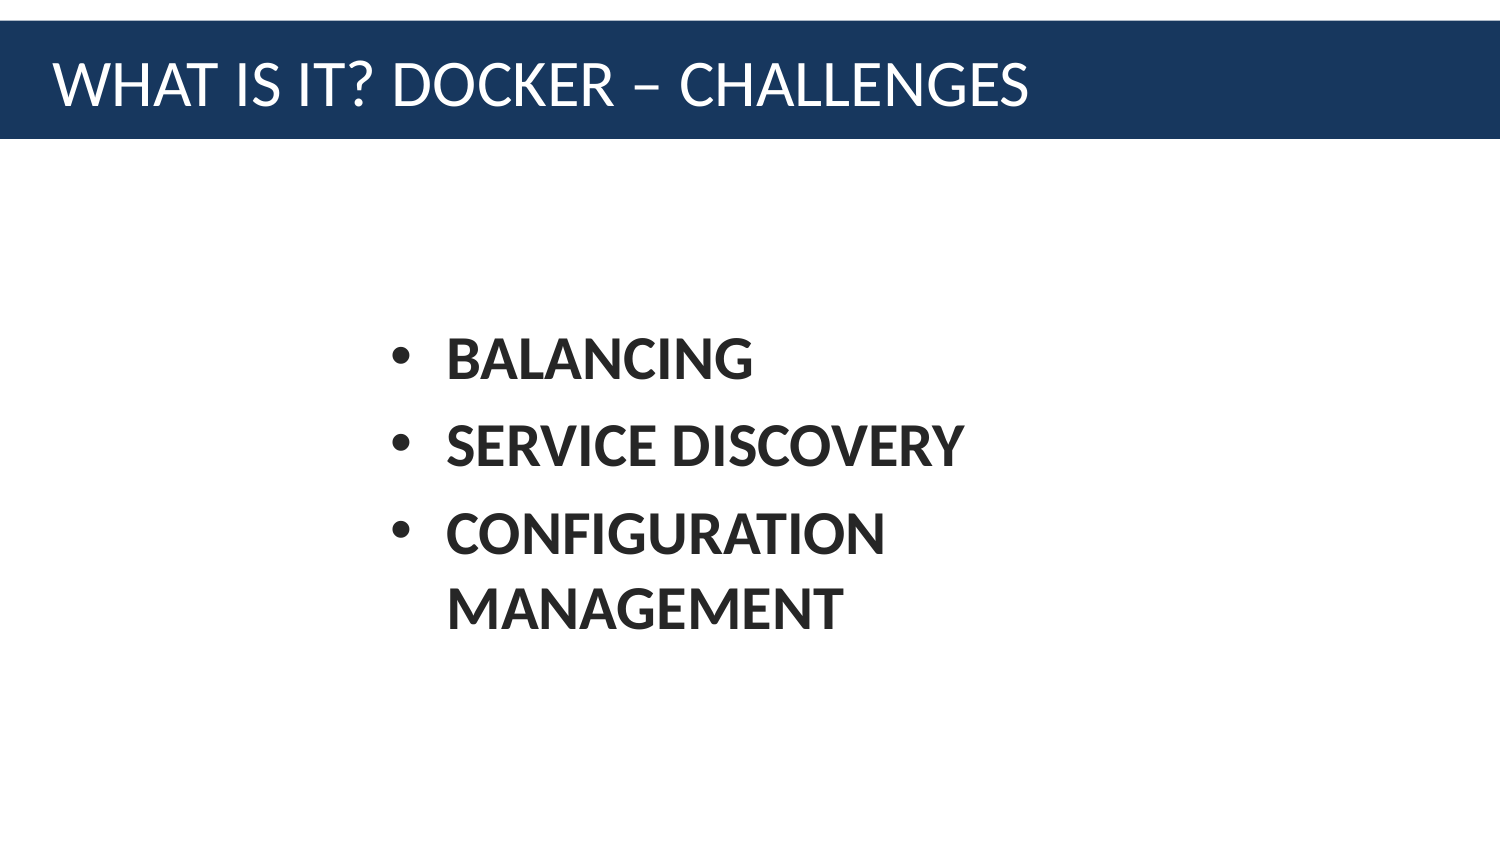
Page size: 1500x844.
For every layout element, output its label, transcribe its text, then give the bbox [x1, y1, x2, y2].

list BALANCING SERVICE DISCOVERY CONFIGURATION MANAGEMENT [375, 309, 1238, 785]
title WHAT IS IT? DOCKER – CHALLENGES [37, 23, 1288, 137]
